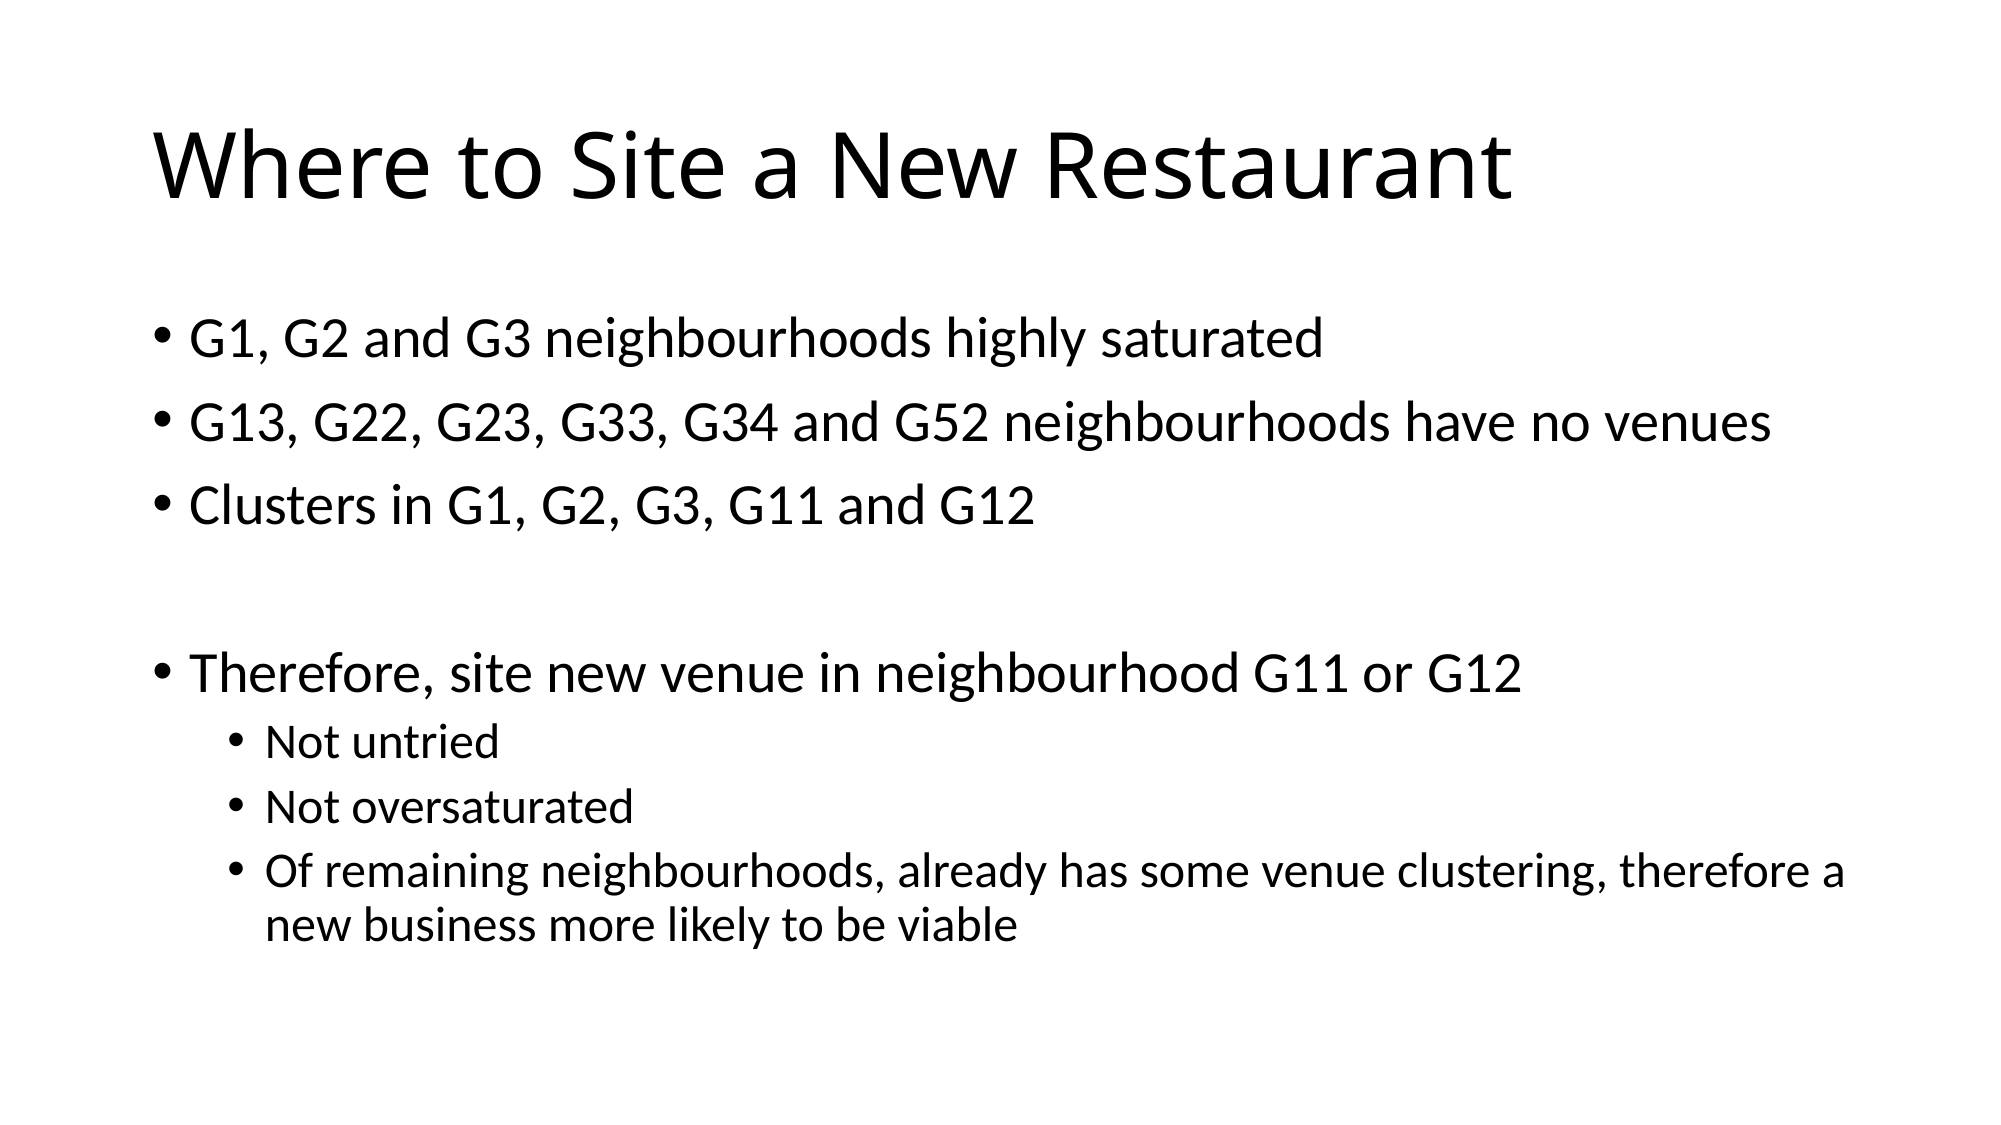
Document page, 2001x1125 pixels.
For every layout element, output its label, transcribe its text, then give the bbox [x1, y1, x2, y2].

title Where to Site a New Restaurant [137, 59, 1863, 278]
list G1, G2 and G3 neighbourhoods highly saturated G13, G22, G23, G33, G34 and G52 neighbourhoods have no venues Clusters in G1, G2, G3, G11 and G12 Therefore, site new venue in neighbourhood G11 or G12 Not untried Not oversaturated Of remaining neighbourhoods, already has some venue clustering, therefore a new business more likely to be viable [137, 299, 1863, 1014]
